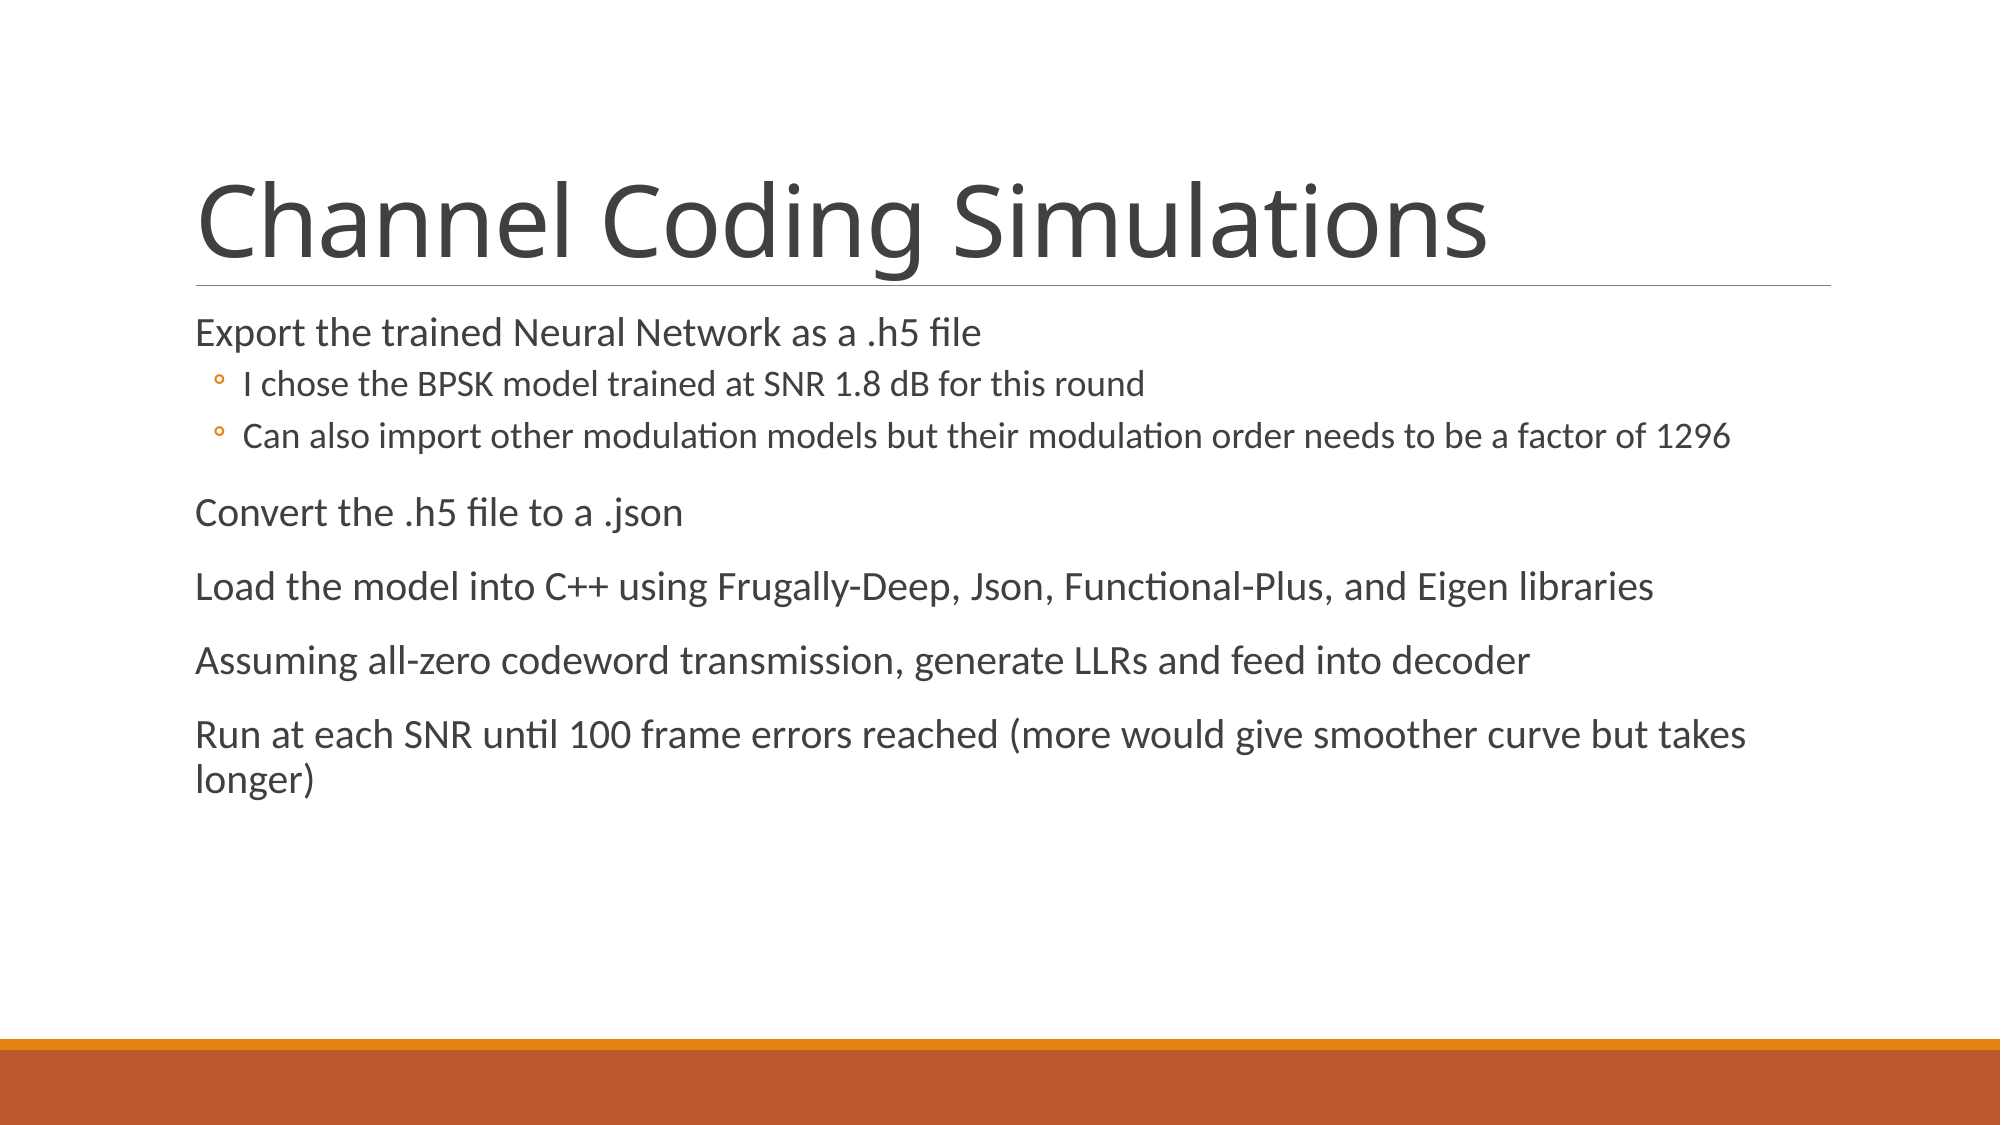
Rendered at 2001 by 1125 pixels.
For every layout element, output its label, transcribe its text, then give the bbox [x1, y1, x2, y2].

list Export the trained Neural Network as a .h5 file I chose the BPSK model trained at SNR 1.8 dB for this round Can also import other modulation models but their modulation order needs to be a factor of 1296 Convert the .h5 file to a .json Load the model into C++ using Frugally-Deep, Json, Functional-Plus, and Eigen libraries Assuming all-zero codeword transmission, generate LLRs and feed into decoder Run at each SNR until 100 frame errors reached (more would give smoother curve but takes longer) [180, 302, 1830, 963]
title Channel Coding Simulations [180, 47, 1830, 285]
